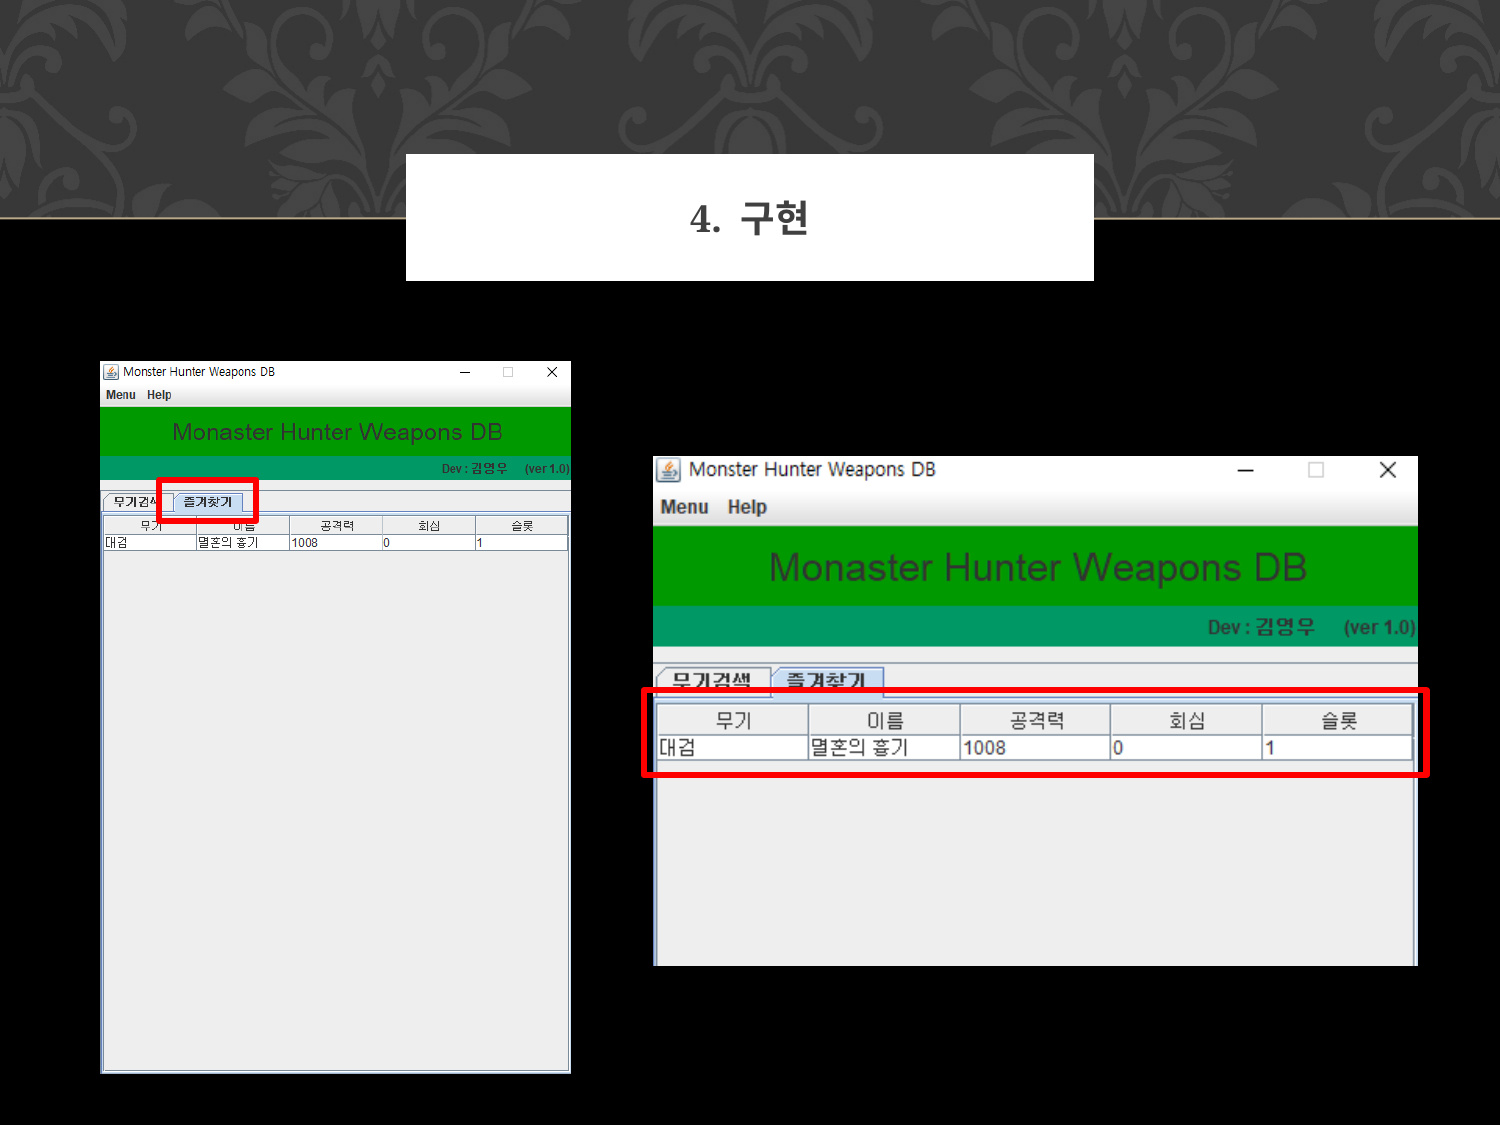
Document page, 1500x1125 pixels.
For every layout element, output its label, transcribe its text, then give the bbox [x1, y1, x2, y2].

title 4. 구현 [406, 154, 1094, 281]
text_box [642, 689, 647, 777]
picture [100, 361, 572, 1074]
text_box [1424, 689, 1428, 777]
picture [653, 455, 1419, 966]
